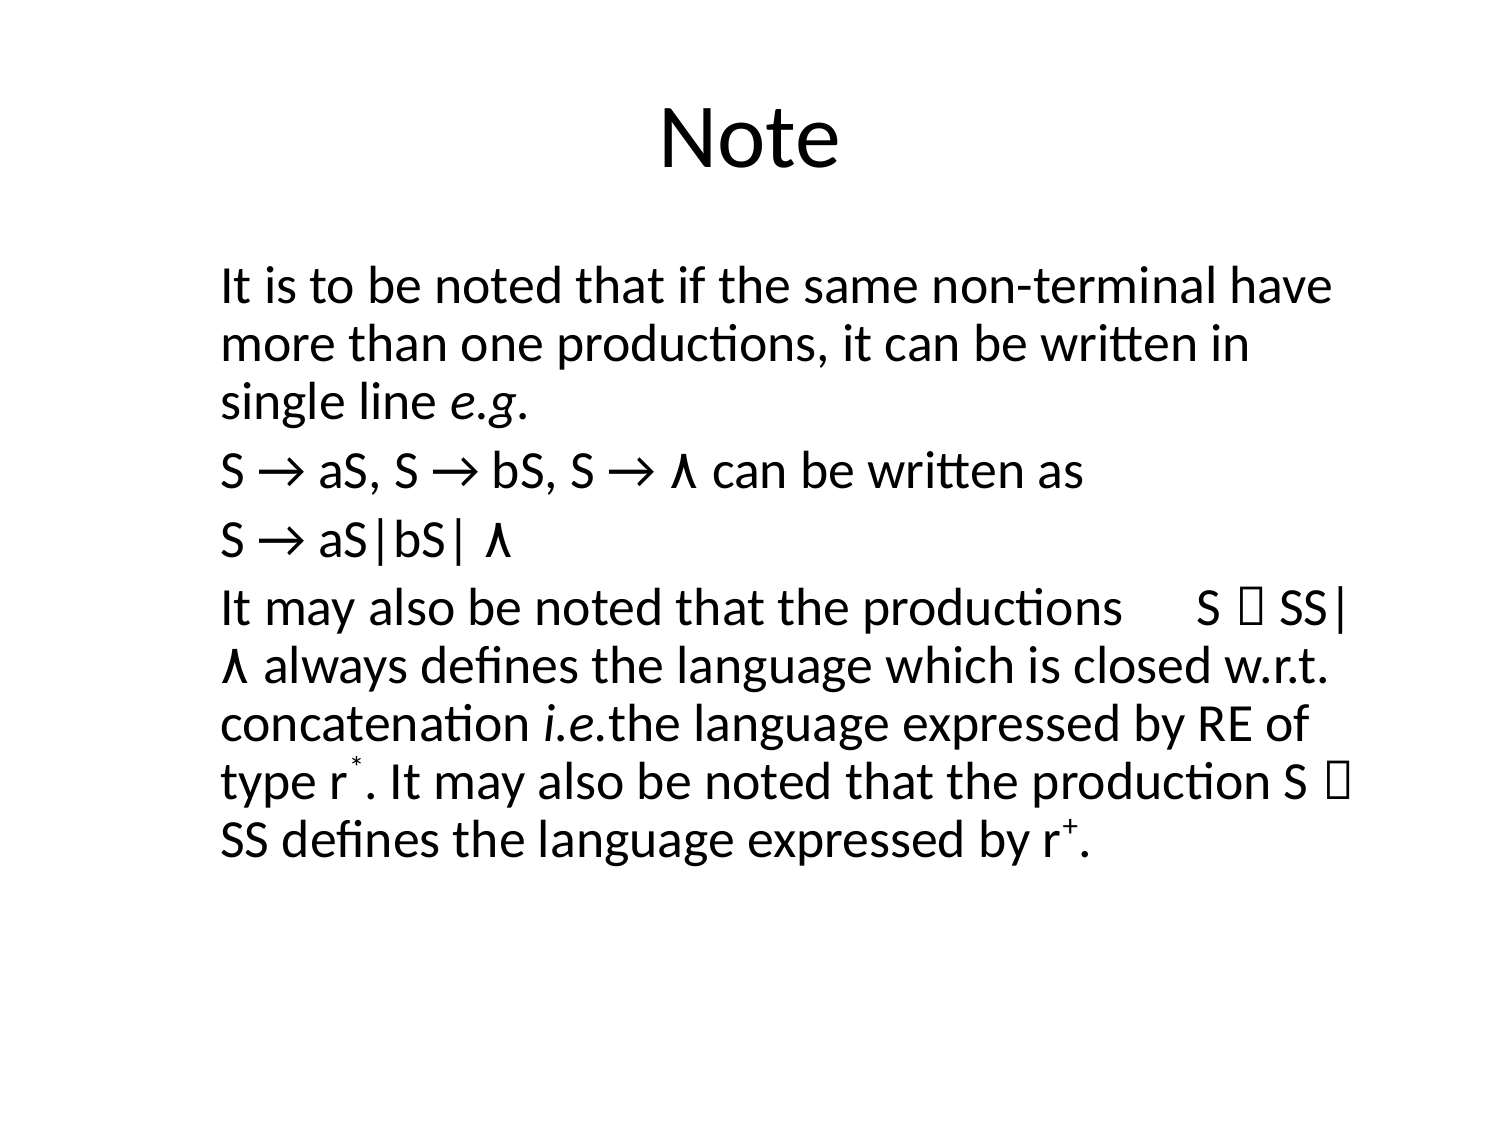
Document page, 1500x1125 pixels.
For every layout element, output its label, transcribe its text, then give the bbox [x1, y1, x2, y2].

title Note [112, 37, 1388, 225]
list It is to be noted that if the same non-terminal have more than one productions, it can be written in single line e.g. S → aS, S → bS, S → ٨ can be written as S → aS|bS| ٨ It may also be noted that the productions S  SS| ٨ always defines the language which is closed w.r.t. concatenation i.e.the language expressed by RE of type r*. It may also be noted that the production S  SS defines the language expressed by r+. [112, 249, 1388, 925]
